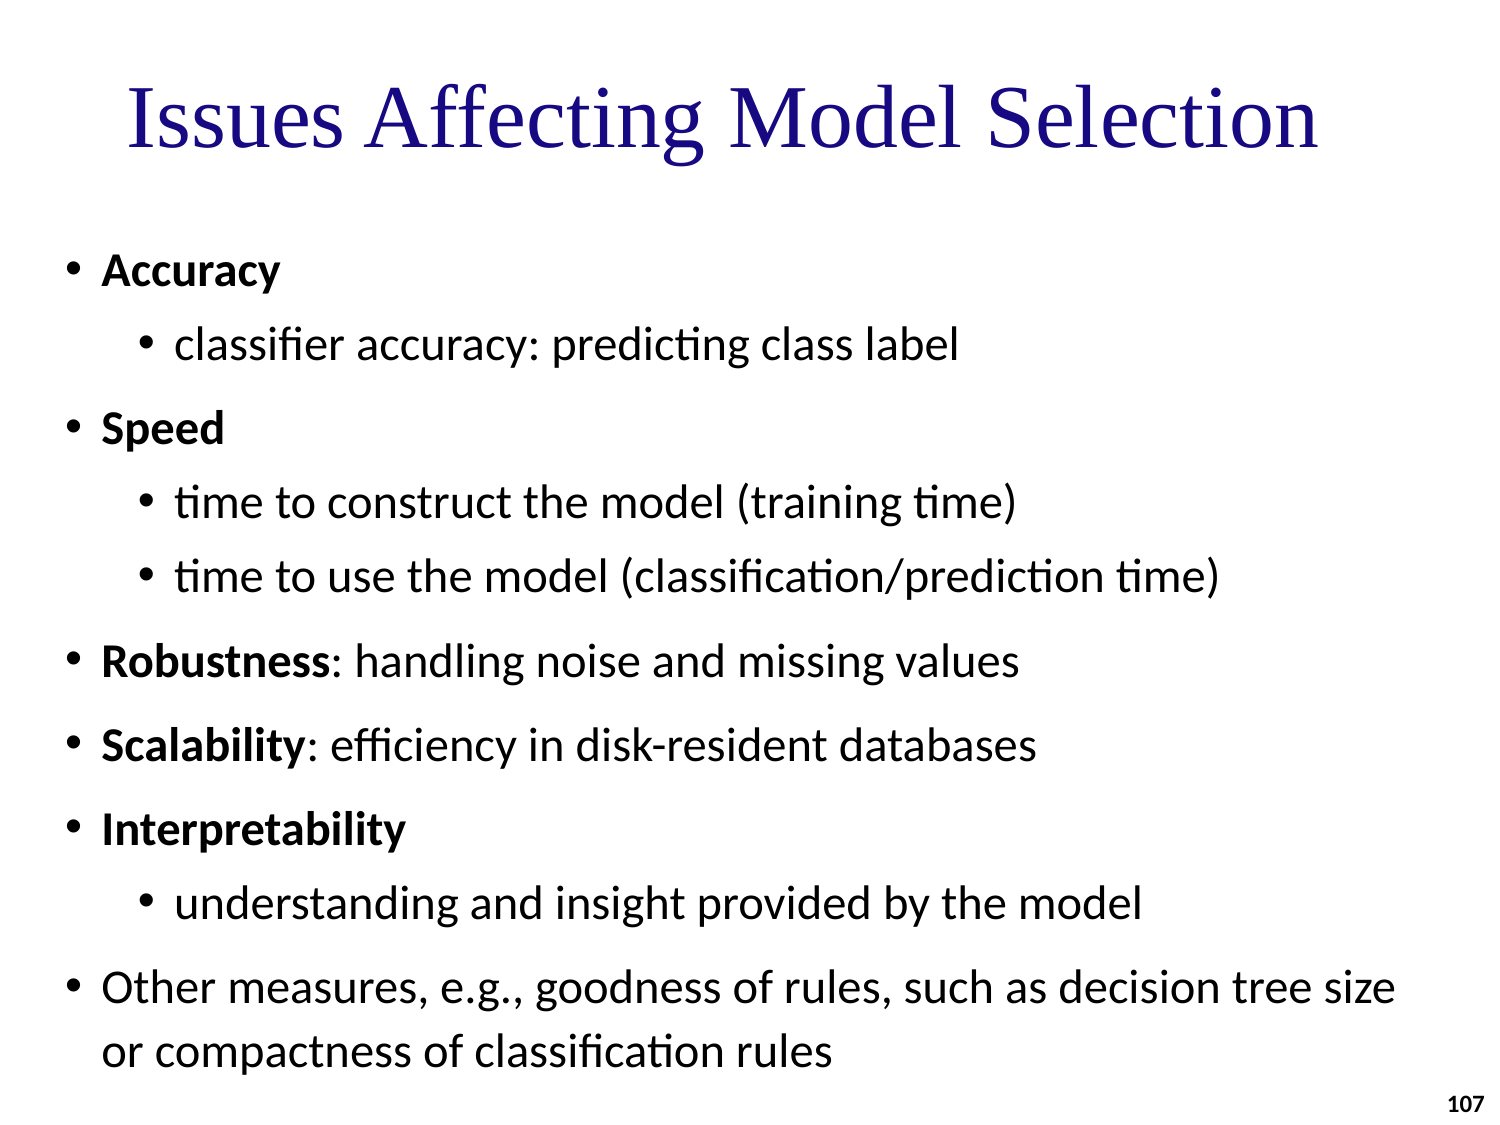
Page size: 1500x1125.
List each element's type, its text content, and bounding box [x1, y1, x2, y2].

text_box 107 [1187, 1062, 1500, 1125]
title Issues Affecting Model Selection [111, 37, 1344, 175]
list Accuracy classifier accuracy: predicting class label Speed time to construct the model (training time) time to use the model (classification/prediction time) Robustness: handling noise and missing values Scalability: efficiency in disk-resident databases Interpretability understanding and insight provided by the model Other measures, e.g., goodness of rules, such as decision tree size or compactness of classification rules [50, 224, 1425, 1088]
